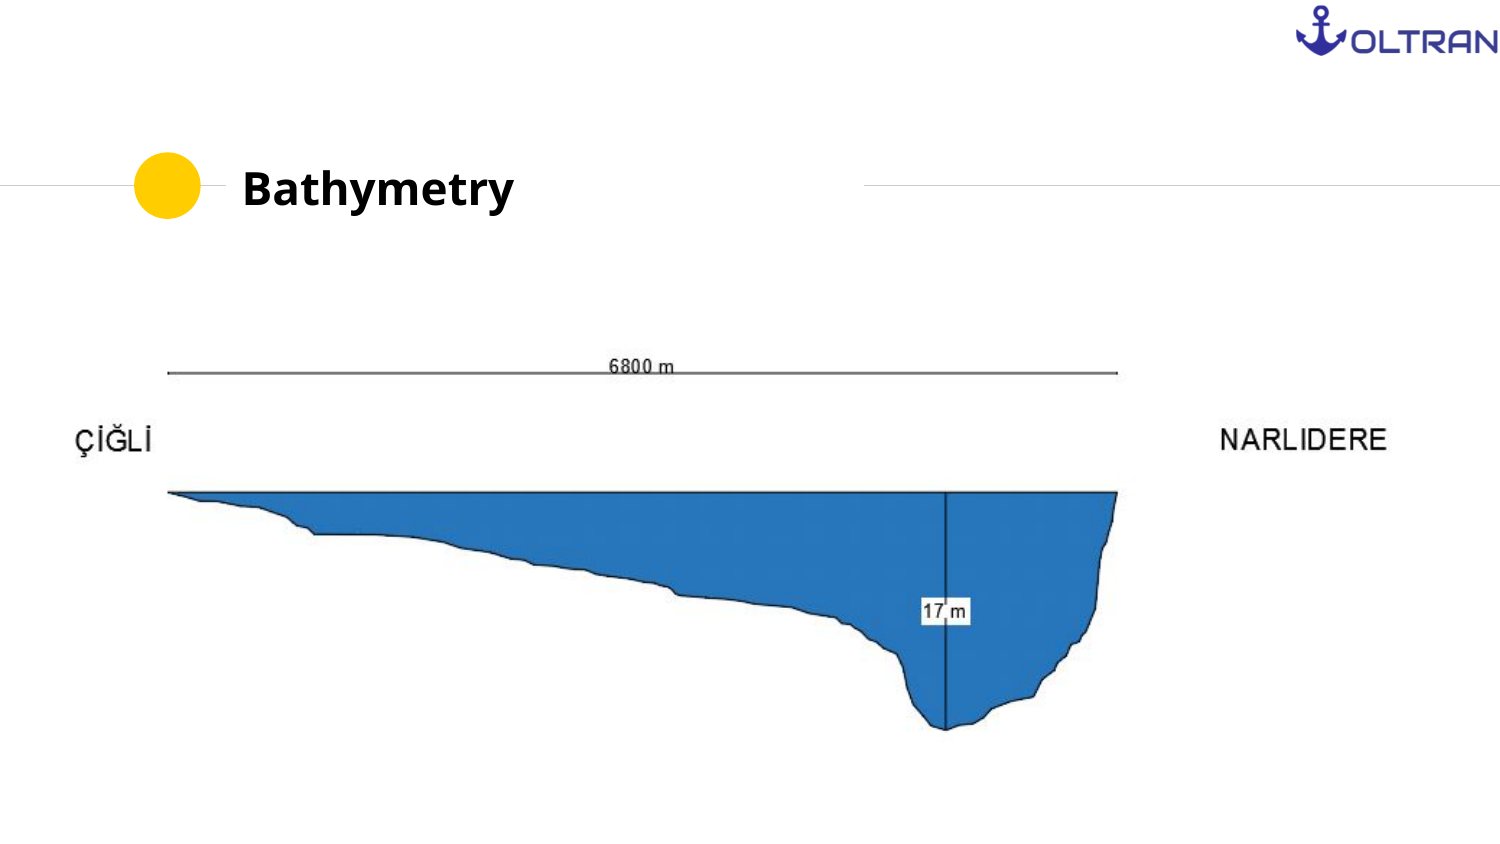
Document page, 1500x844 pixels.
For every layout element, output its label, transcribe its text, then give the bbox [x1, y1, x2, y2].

picture [1297, 0, 1498, 132]
title Bathymetry [226, 151, 863, 223]
picture [5, 291, 1480, 812]
